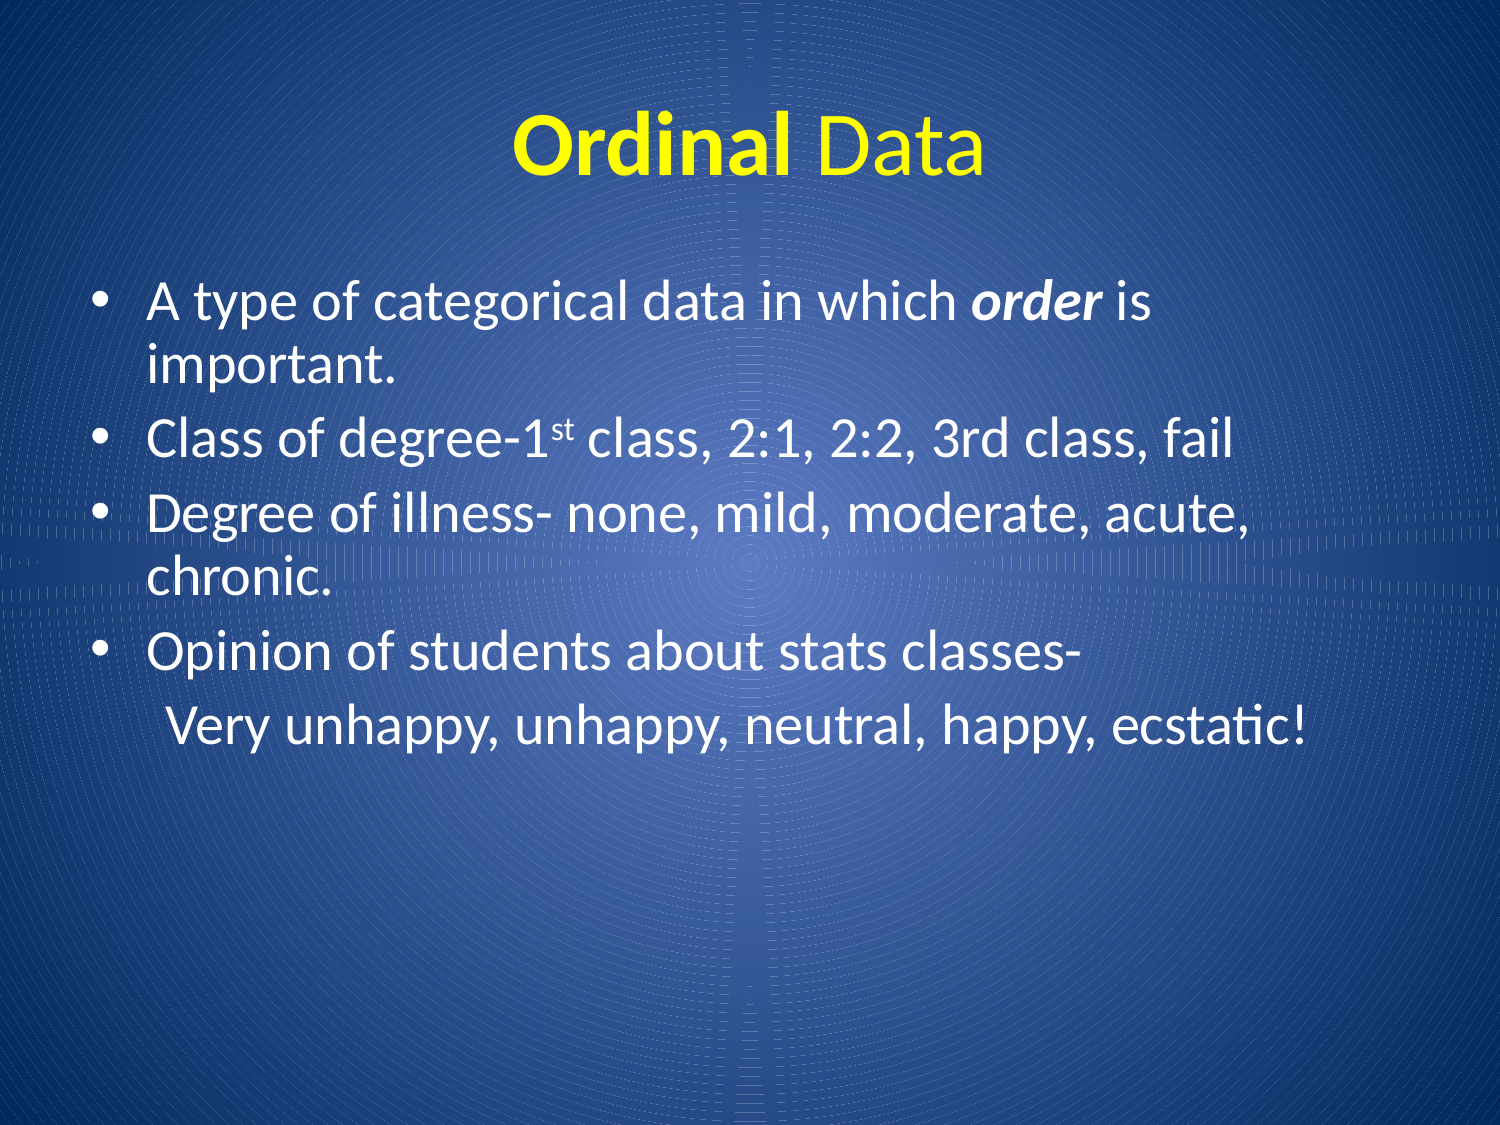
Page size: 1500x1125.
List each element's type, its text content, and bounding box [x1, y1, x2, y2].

title Ordinal Data [75, 45, 1425, 233]
list A type of categorical data in which order is important. Class of degree-1st class, 2:1, 2:2, 3rd class, fail Degree of illness- none, mild, moderate, acute, chronic. Opinion of students about stats classes- Very unhappy, unhappy, neutral, happy, ecstatic! [75, 262, 1425, 1005]
